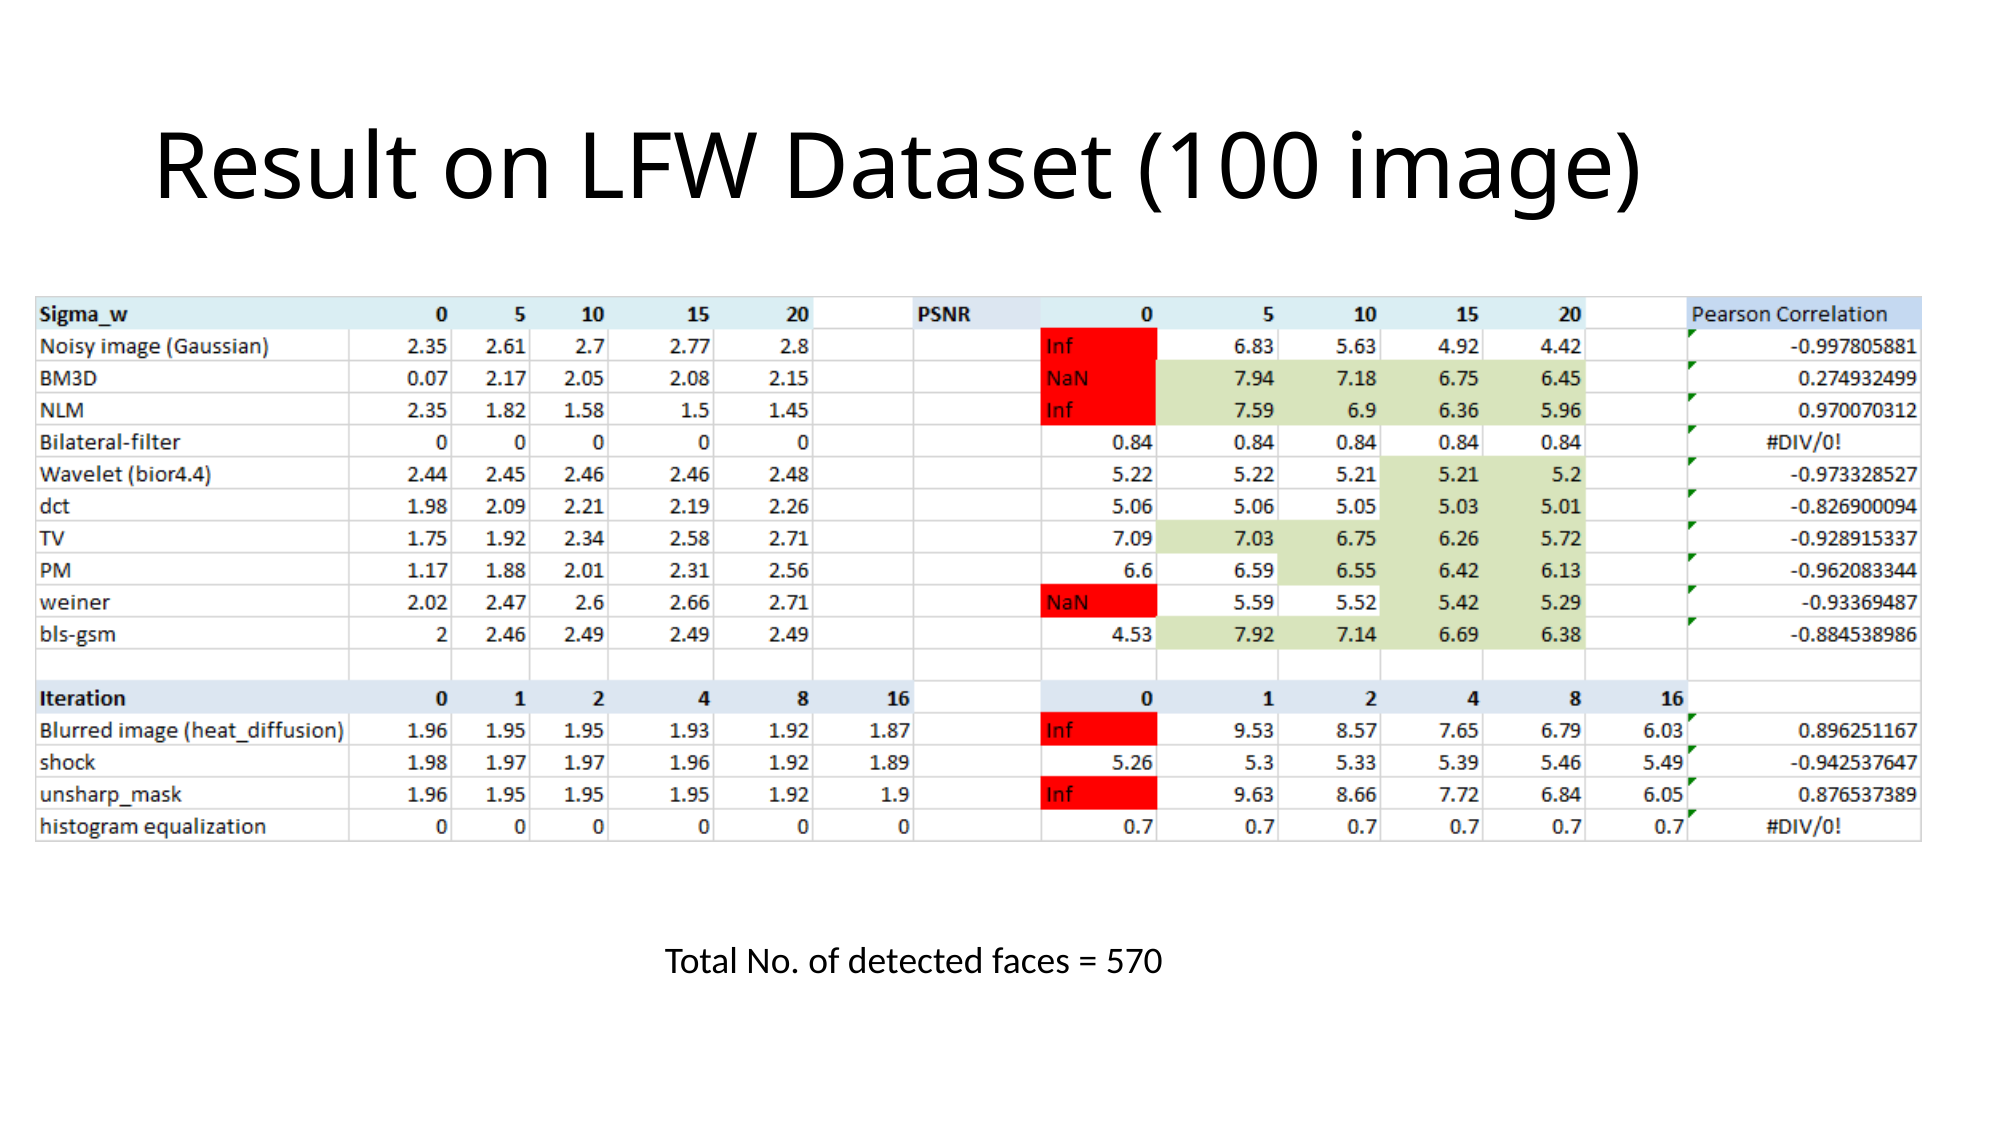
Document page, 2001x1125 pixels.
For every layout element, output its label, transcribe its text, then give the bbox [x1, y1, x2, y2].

text_box Total No. of detected faces = 570 [650, 928, 1277, 989]
picture [34, 295, 1922, 842]
text_box Result on LFW Dataset (100 image) [137, 59, 1863, 278]
